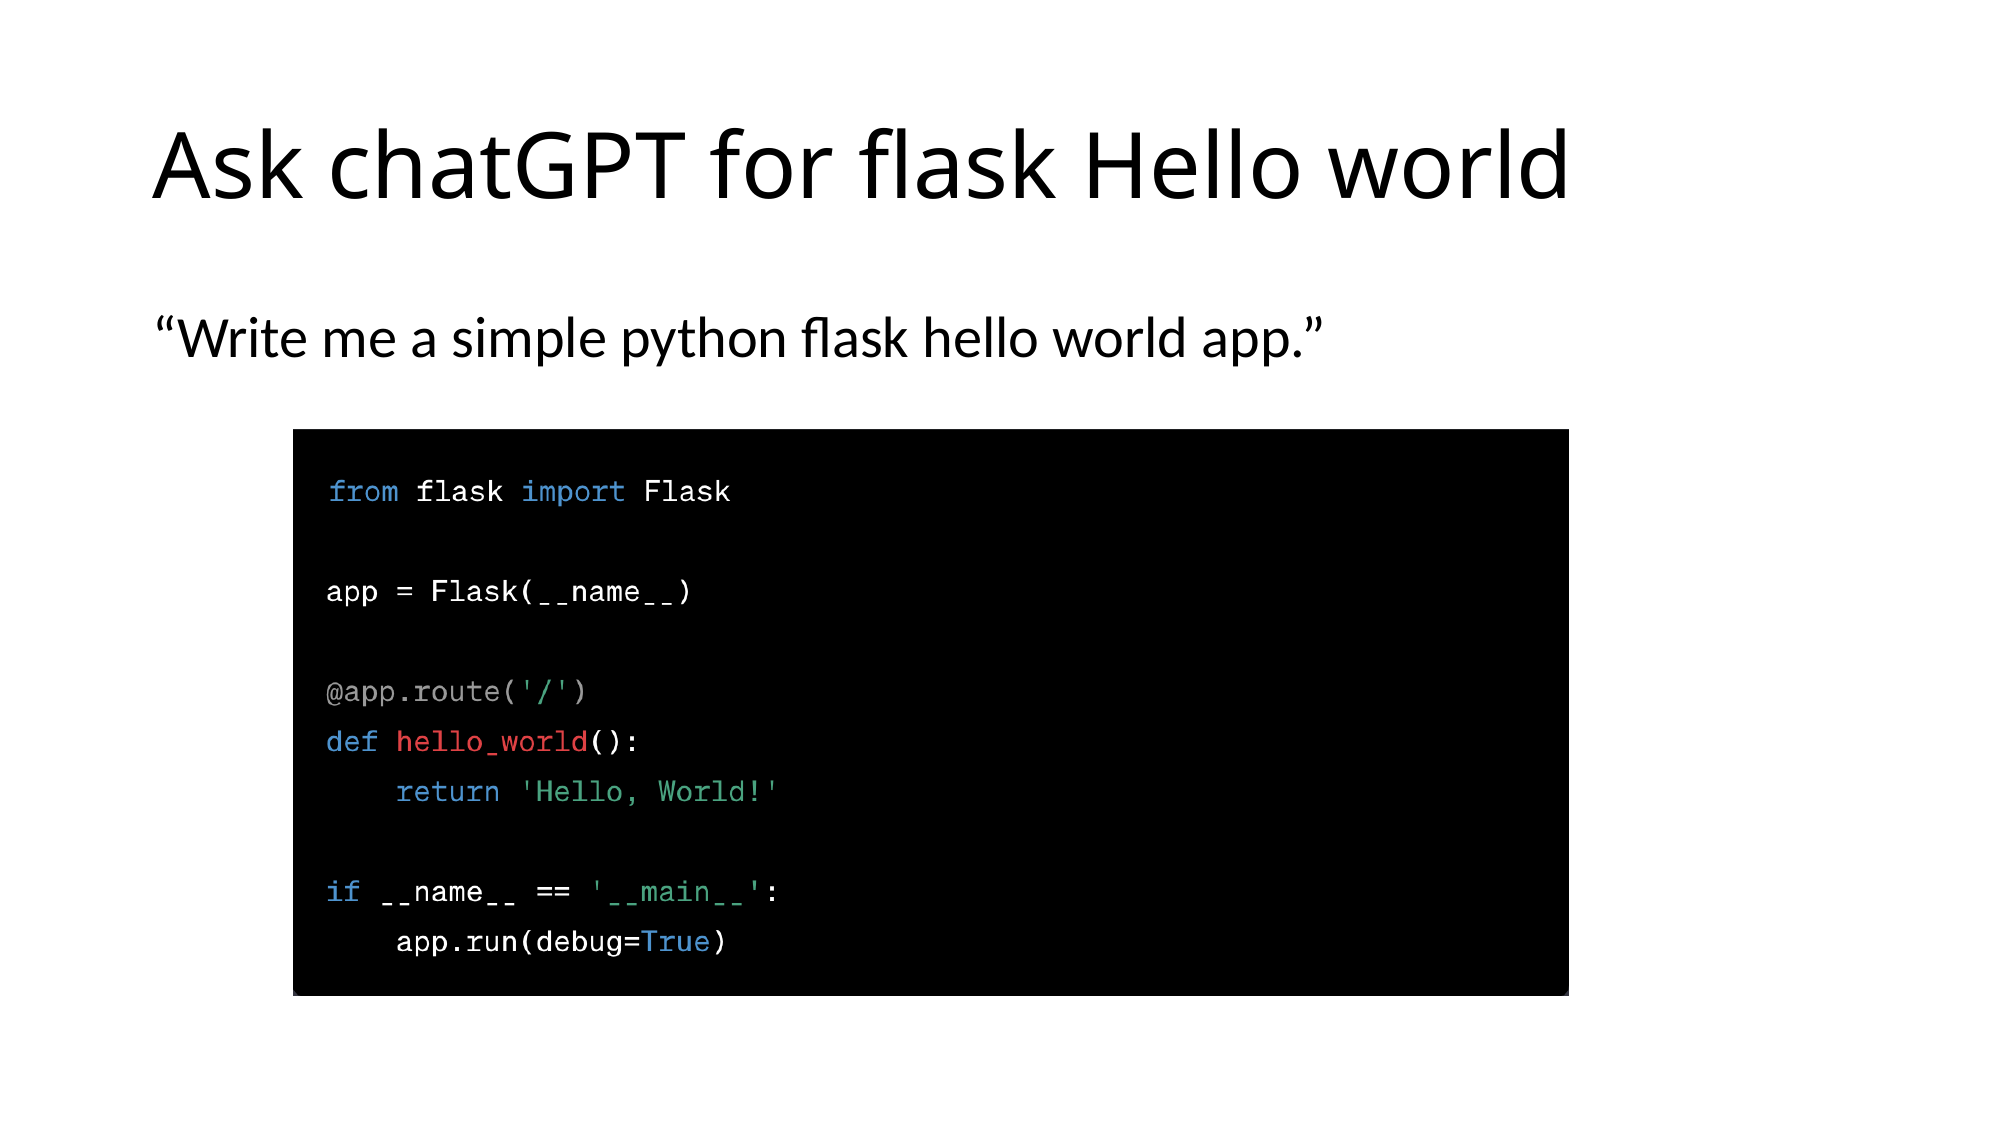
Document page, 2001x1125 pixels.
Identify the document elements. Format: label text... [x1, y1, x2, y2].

list “Write me a simple python flask hello world app.” [137, 299, 1863, 1014]
title Ask chatGPT for flask Hello world [137, 59, 1863, 278]
picture [293, 429, 1569, 996]
